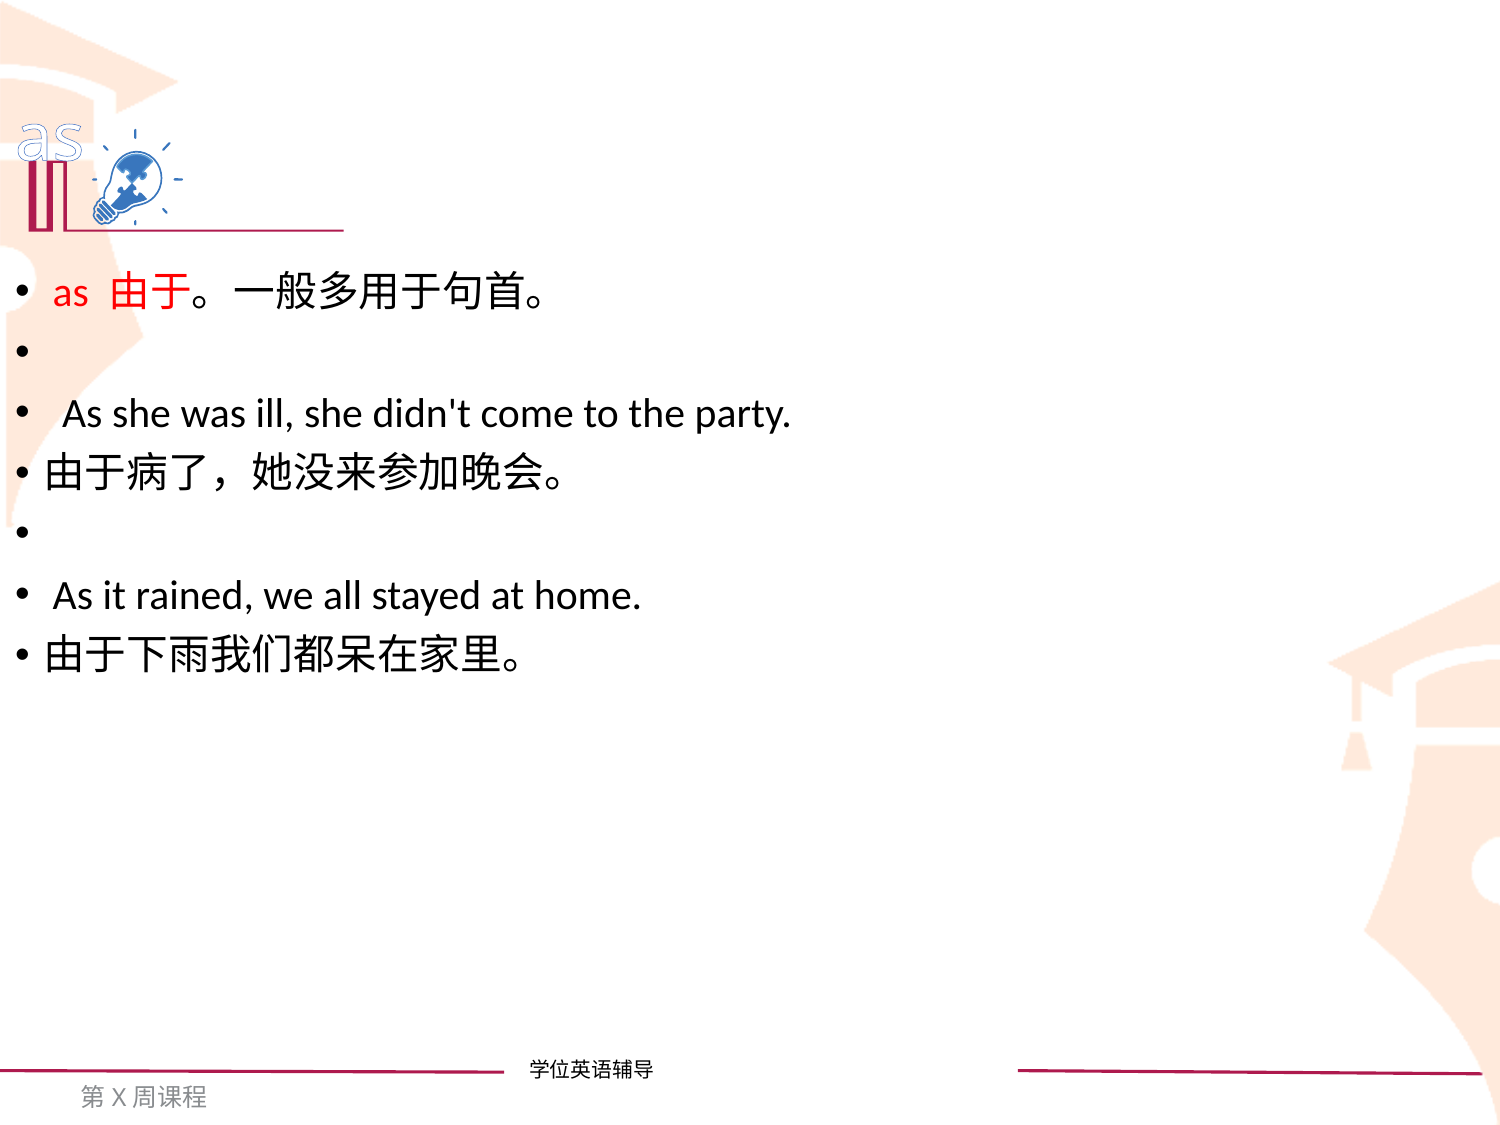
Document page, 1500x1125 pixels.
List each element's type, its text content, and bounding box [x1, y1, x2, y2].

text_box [92, 128, 183, 226]
title as [0, 45, 1350, 233]
list as 由于。一般多用于句首。 As she was ill, she didn't come to the party. 由于病了，她没来参加晚会。 As it rained, we all stayed at home. 由于下雨我们都呆在家里。 [0, 262, 1350, 1005]
